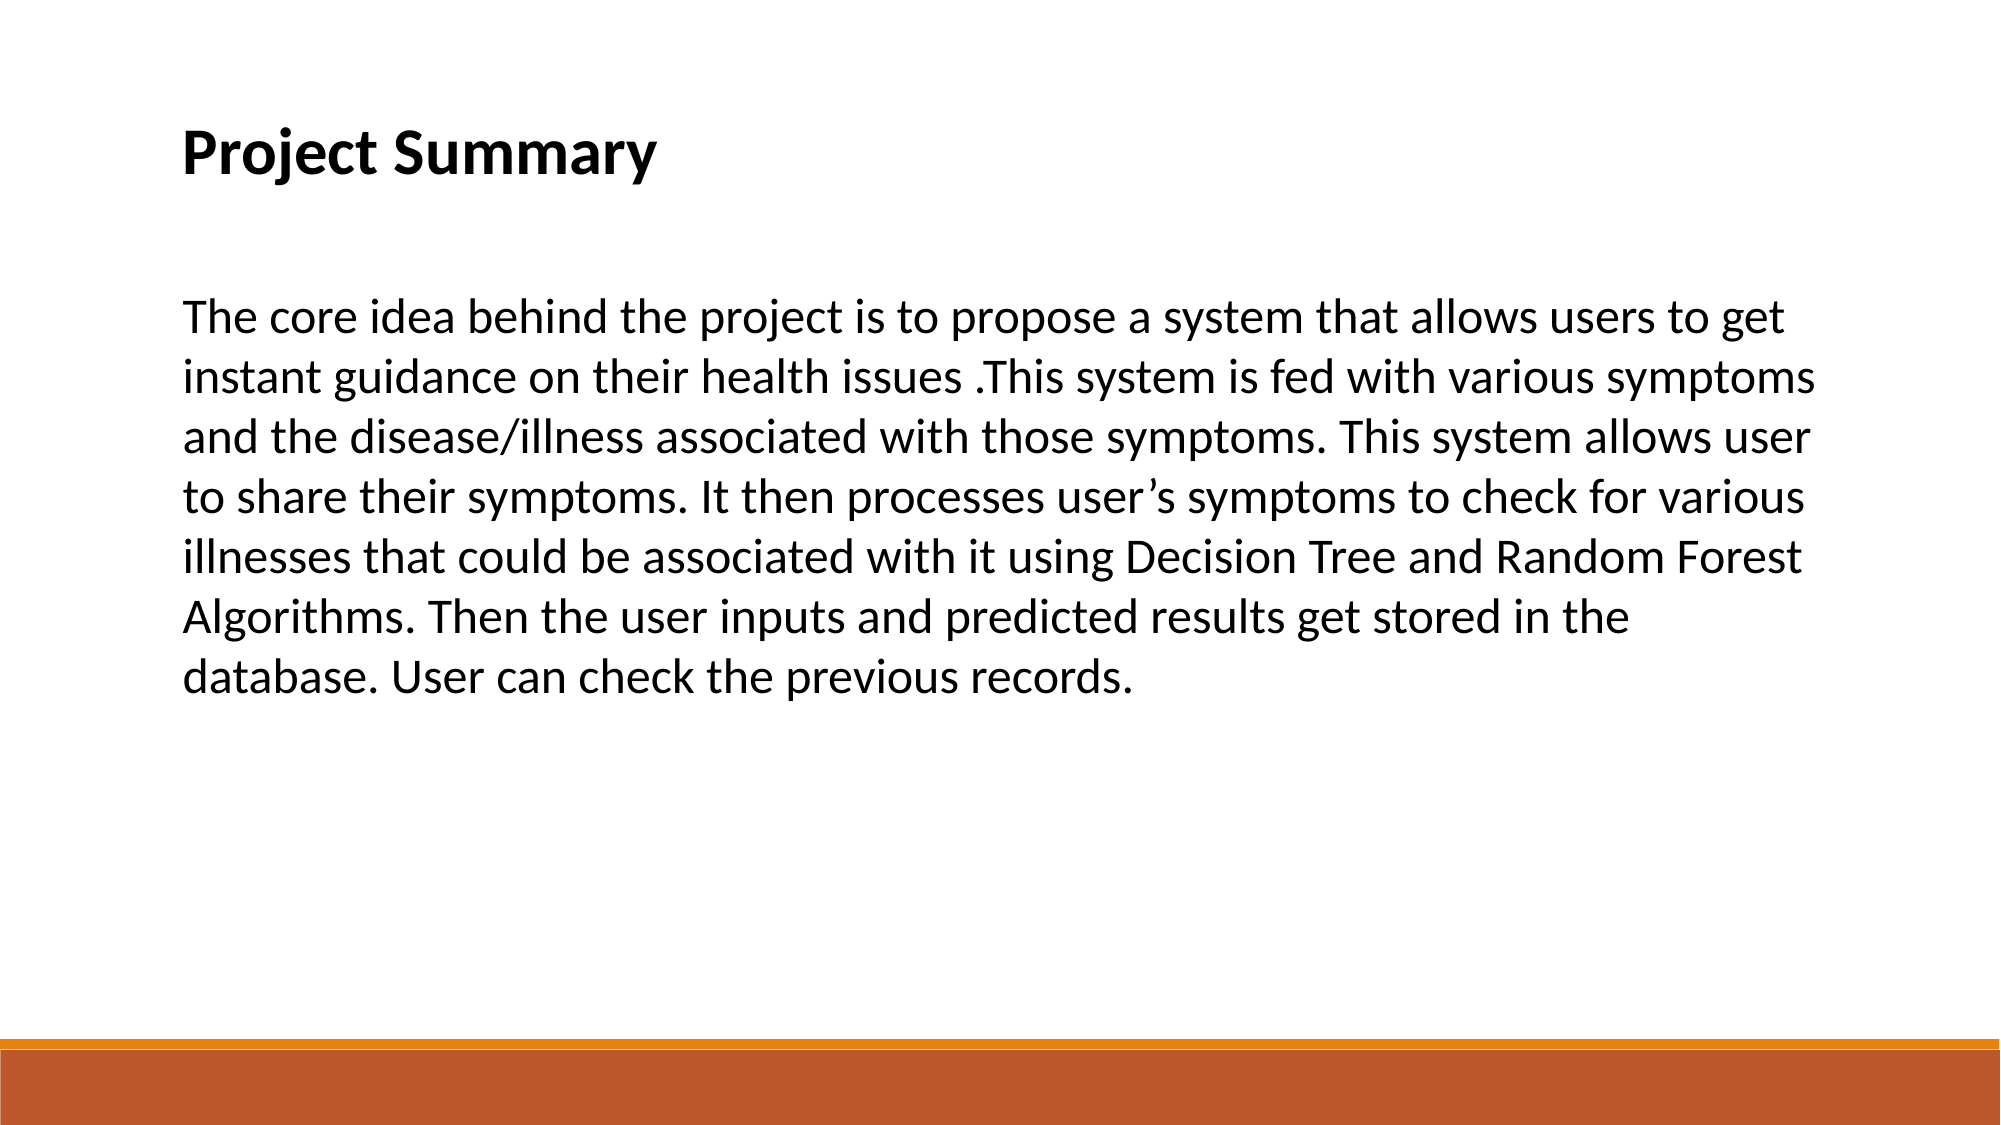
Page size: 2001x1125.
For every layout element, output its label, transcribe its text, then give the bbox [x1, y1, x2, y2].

text_box Project Summary [167, 100, 704, 196]
text_box The core idea behind the project is to propose a system that allows users to get instant guidance on their health issues .This system is fed with various symptoms and the disease/illness associated with those symptoms. This system allows user to share their symptoms. It then processes user’s symptoms to check for various illnesses that could be associated with it using Decision Tree and Random Forest Algorithms. Then the user inputs and predicted results get stored in the database. User can check the previous records. [168, 275, 1842, 711]
